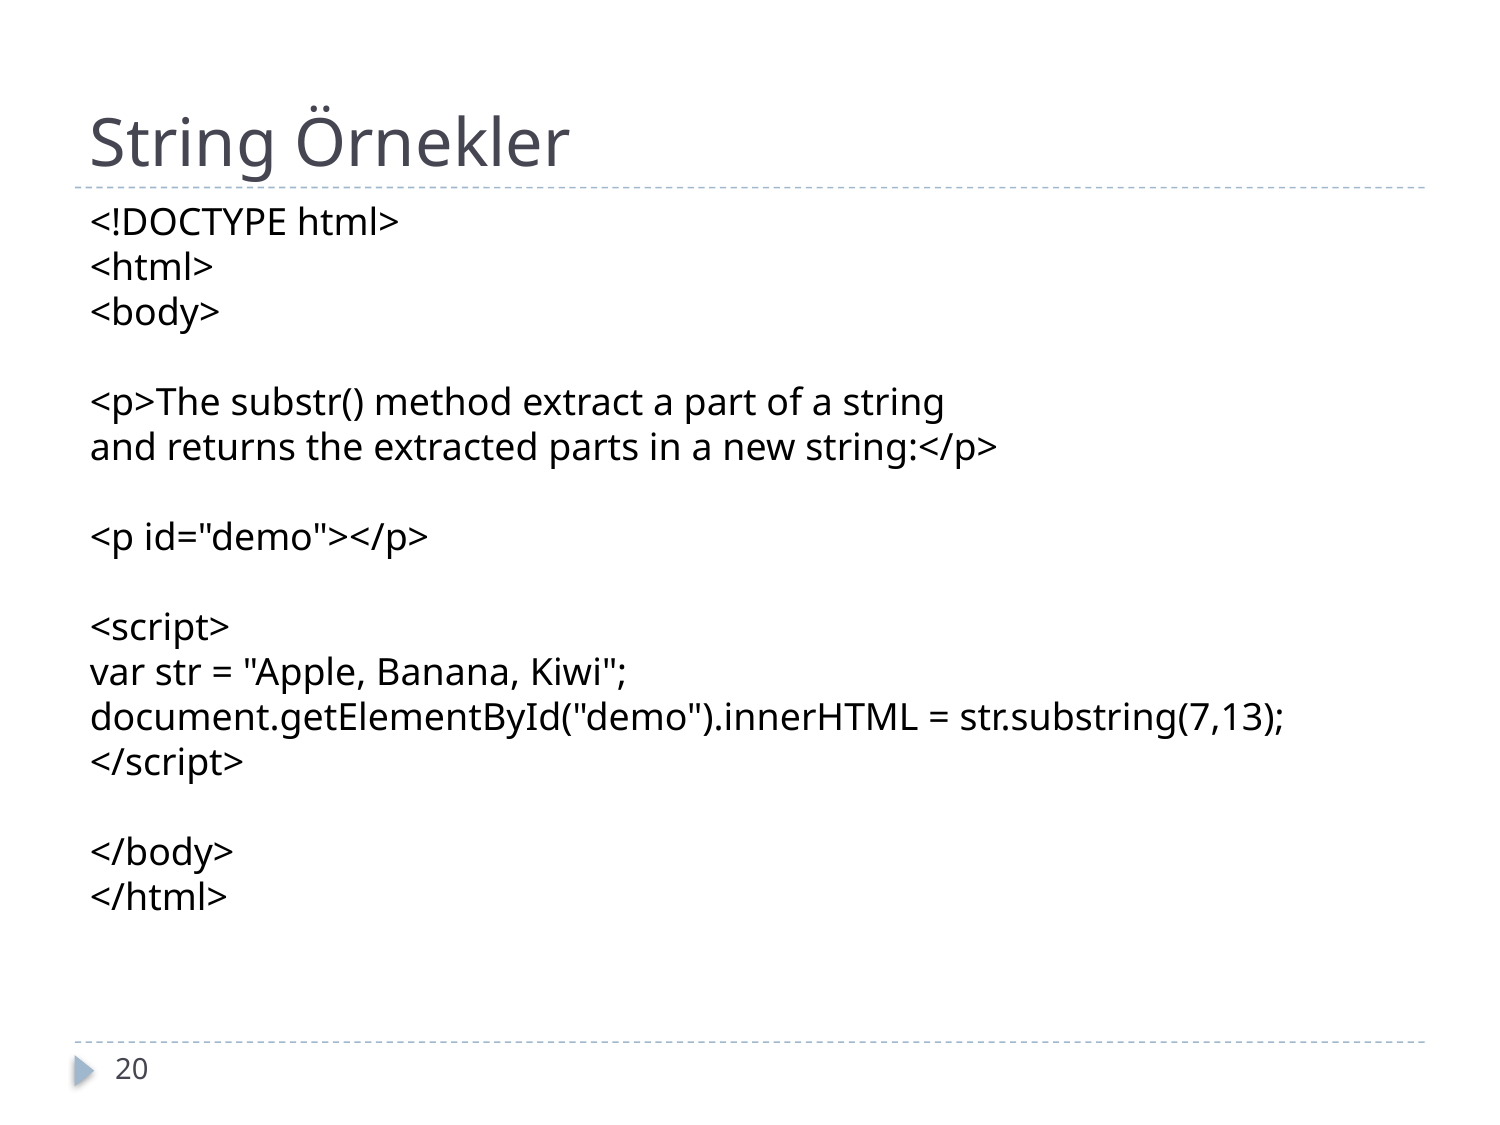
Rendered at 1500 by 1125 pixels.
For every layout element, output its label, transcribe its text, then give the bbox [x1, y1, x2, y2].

title String Örnekler [75, 24, 1425, 188]
slide_number 20 [100, 1042, 426, 1103]
text_box <!DOCTYPE html> <html> <body> <p>The substr() method extract a part of a string and returns the extracted parts in a new string:</p> <p id="demo"></p> <script> var str = "Apple, Banana, Kiwi"; document.getElementById("demo").innerHTML = str.substring(7,13); </script> </body> </html> [75, 190, 1412, 926]
